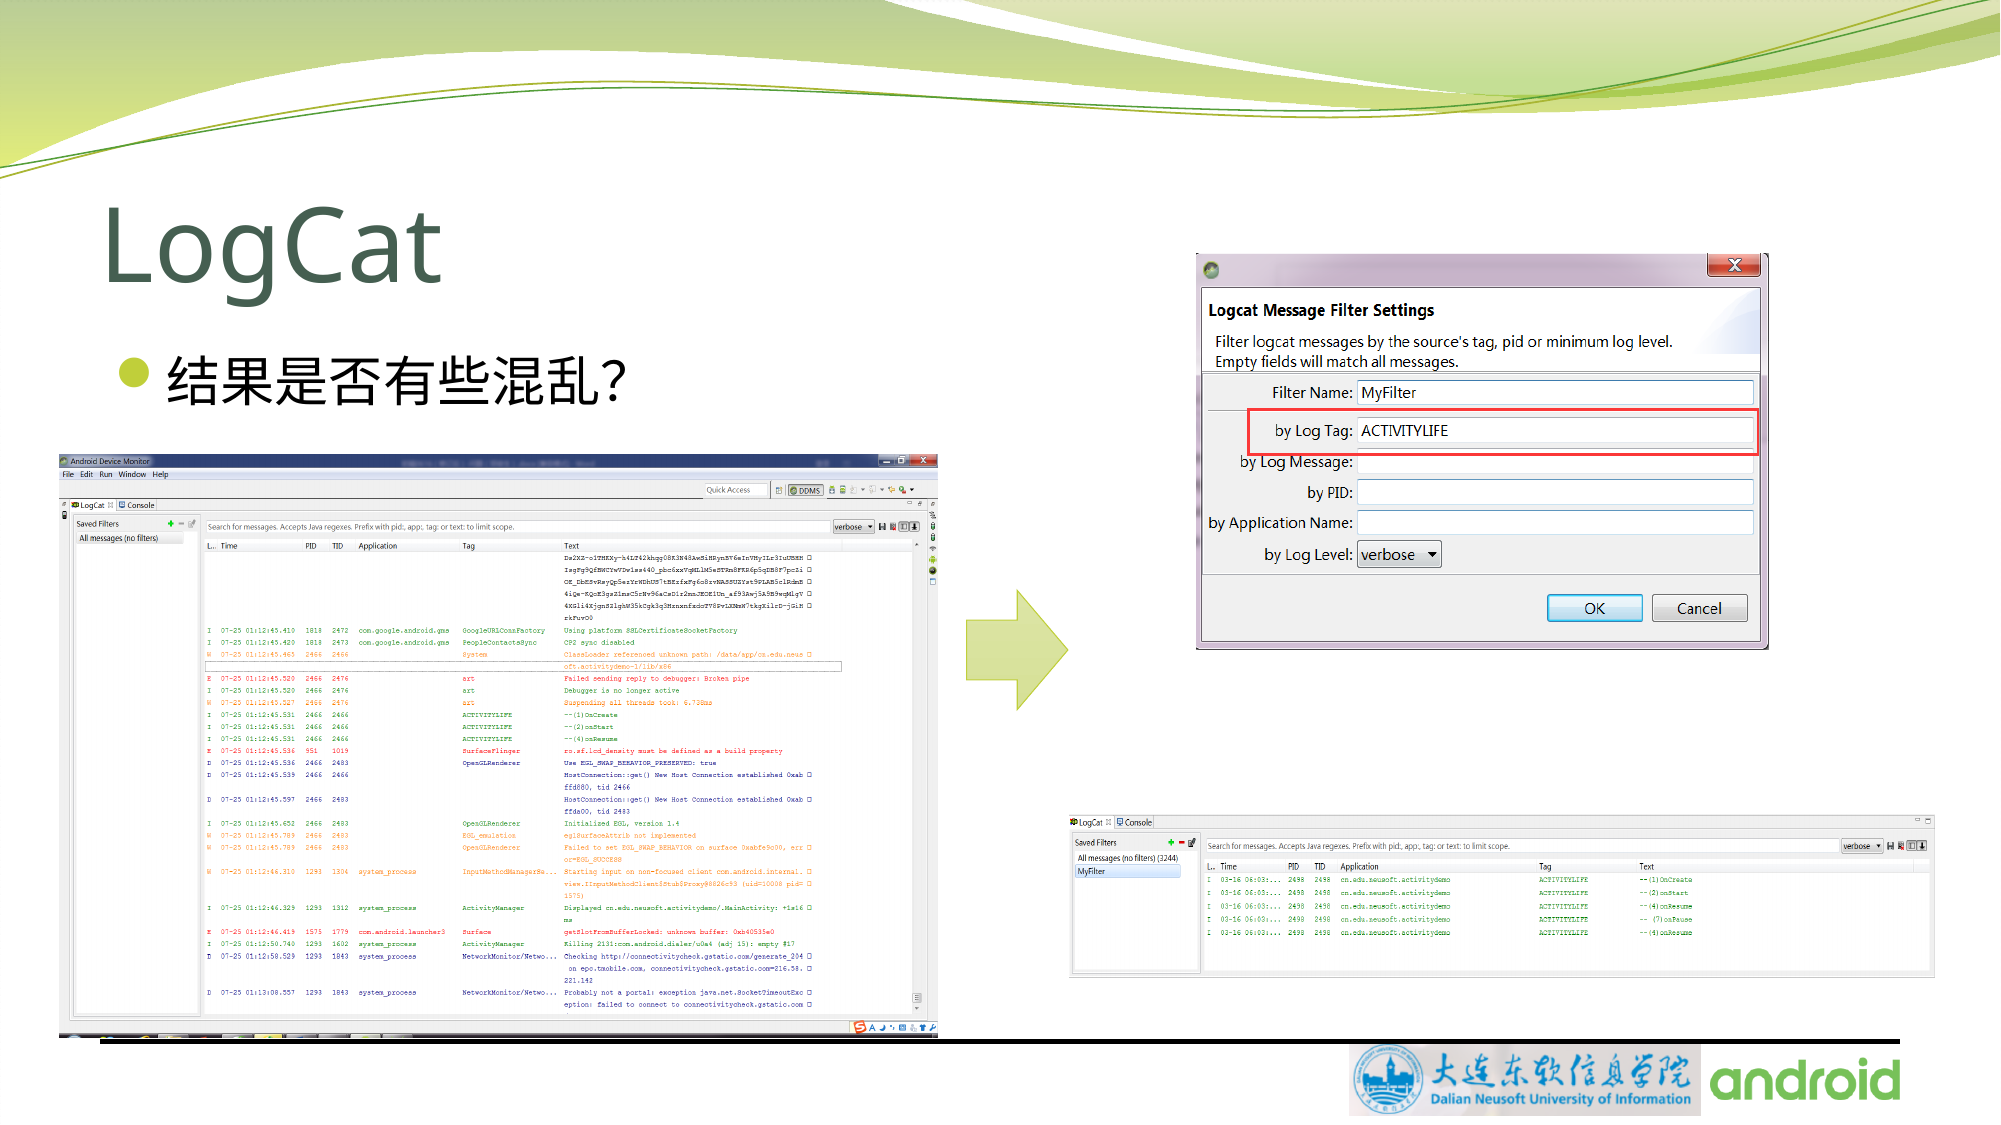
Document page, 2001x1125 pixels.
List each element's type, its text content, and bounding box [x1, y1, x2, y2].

picture [1196, 253, 1769, 650]
title LogCat [99, 115, 1900, 303]
picture [58, 454, 938, 1038]
list 结果是否有些混乱？ [99, 339, 967, 444]
picture [1069, 814, 1935, 978]
text_box [966, 588, 1069, 712]
picture [1349, 1044, 1701, 1116]
picture [1710, 1057, 1900, 1100]
